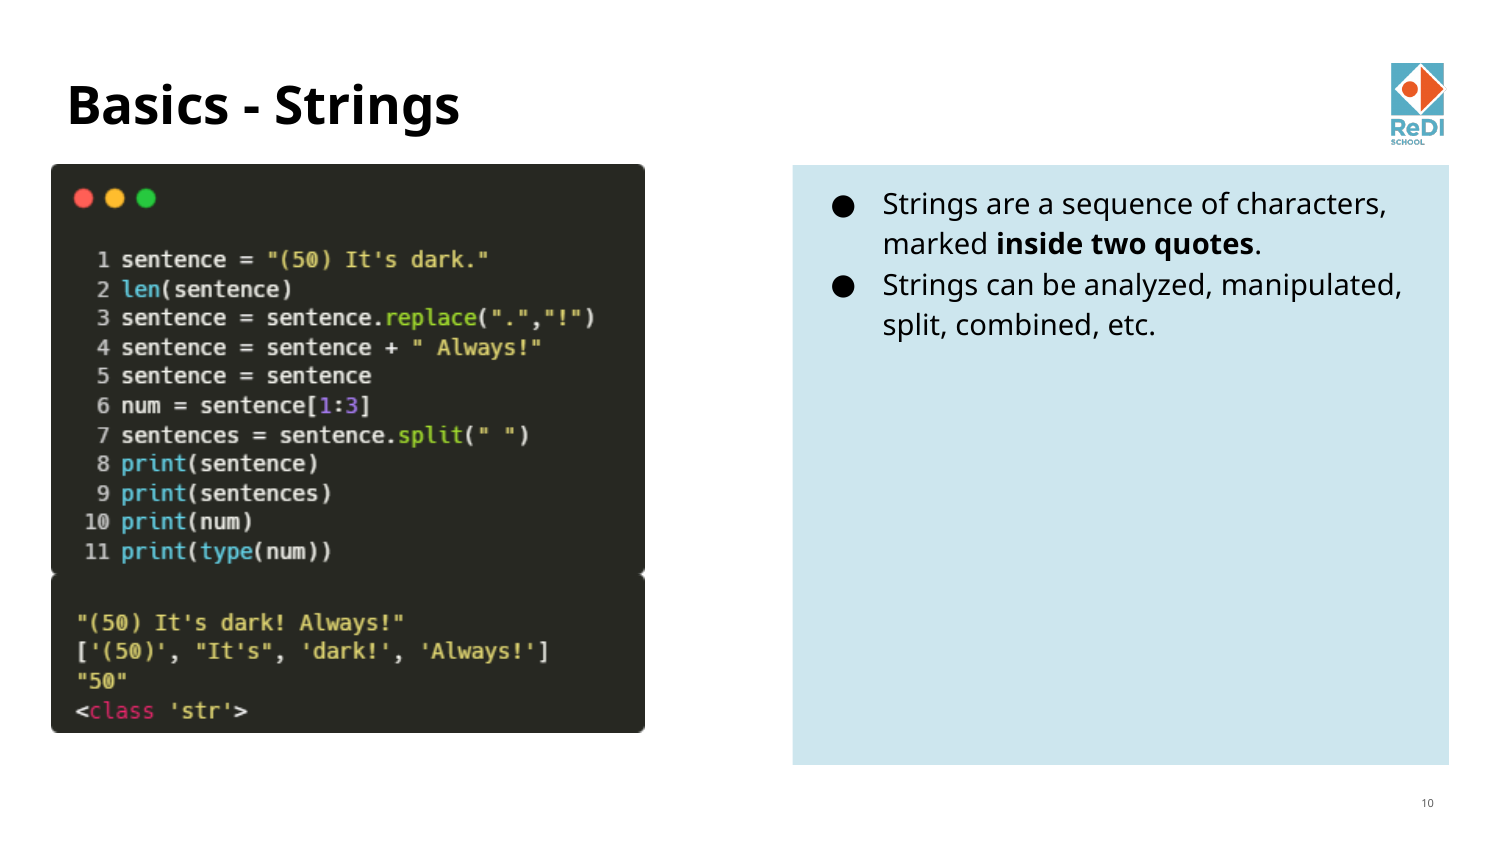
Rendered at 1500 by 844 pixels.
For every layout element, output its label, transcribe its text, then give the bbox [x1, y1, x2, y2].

picture [1391, 63, 1447, 145]
slide_number ‹#› [1388, 781, 1449, 827]
list Strings are a sequence of characters, marked inside two quotes. Strings can be analyzed, manipulated, split, combined, etc. [792, 165, 1449, 765]
title Basics - Strings [51, 56, 1388, 151]
picture [50, 164, 646, 733]
